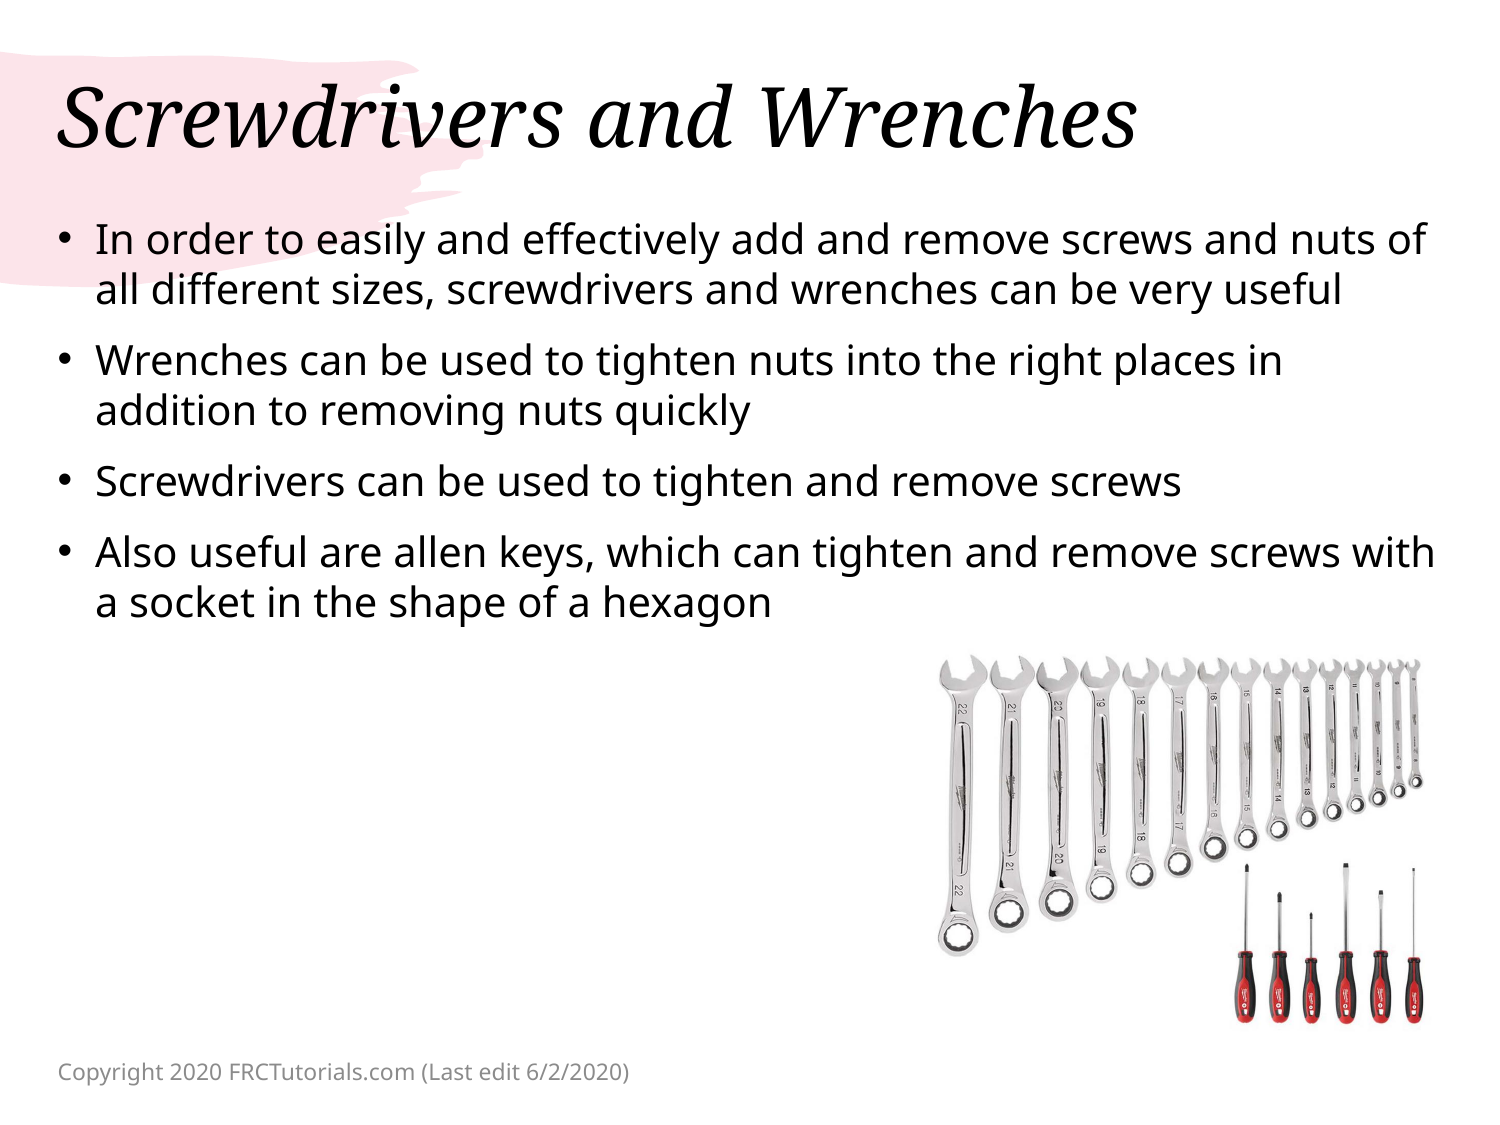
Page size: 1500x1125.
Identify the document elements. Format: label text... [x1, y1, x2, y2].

footer Copyright 2020 FRCTutorials.com (Last edit 6/2/2020) [42, 1042, 718, 1103]
list In order to easily and effectively add and remove screws and nuts of all different sizes, screwdrivers and wrenches can be very useful Wrenches can be used to tighten nuts into the right places in addition to removing nuts quickly Screwdrivers can be used to tighten and remove screws Also useful are allen keys, which can tighten and remove screws with a socket in the shape of a hexagon [42, 204, 1464, 1030]
title Screwdrivers and Wrenches [42, 59, 1464, 182]
picture [924, 583, 1437, 1094]
